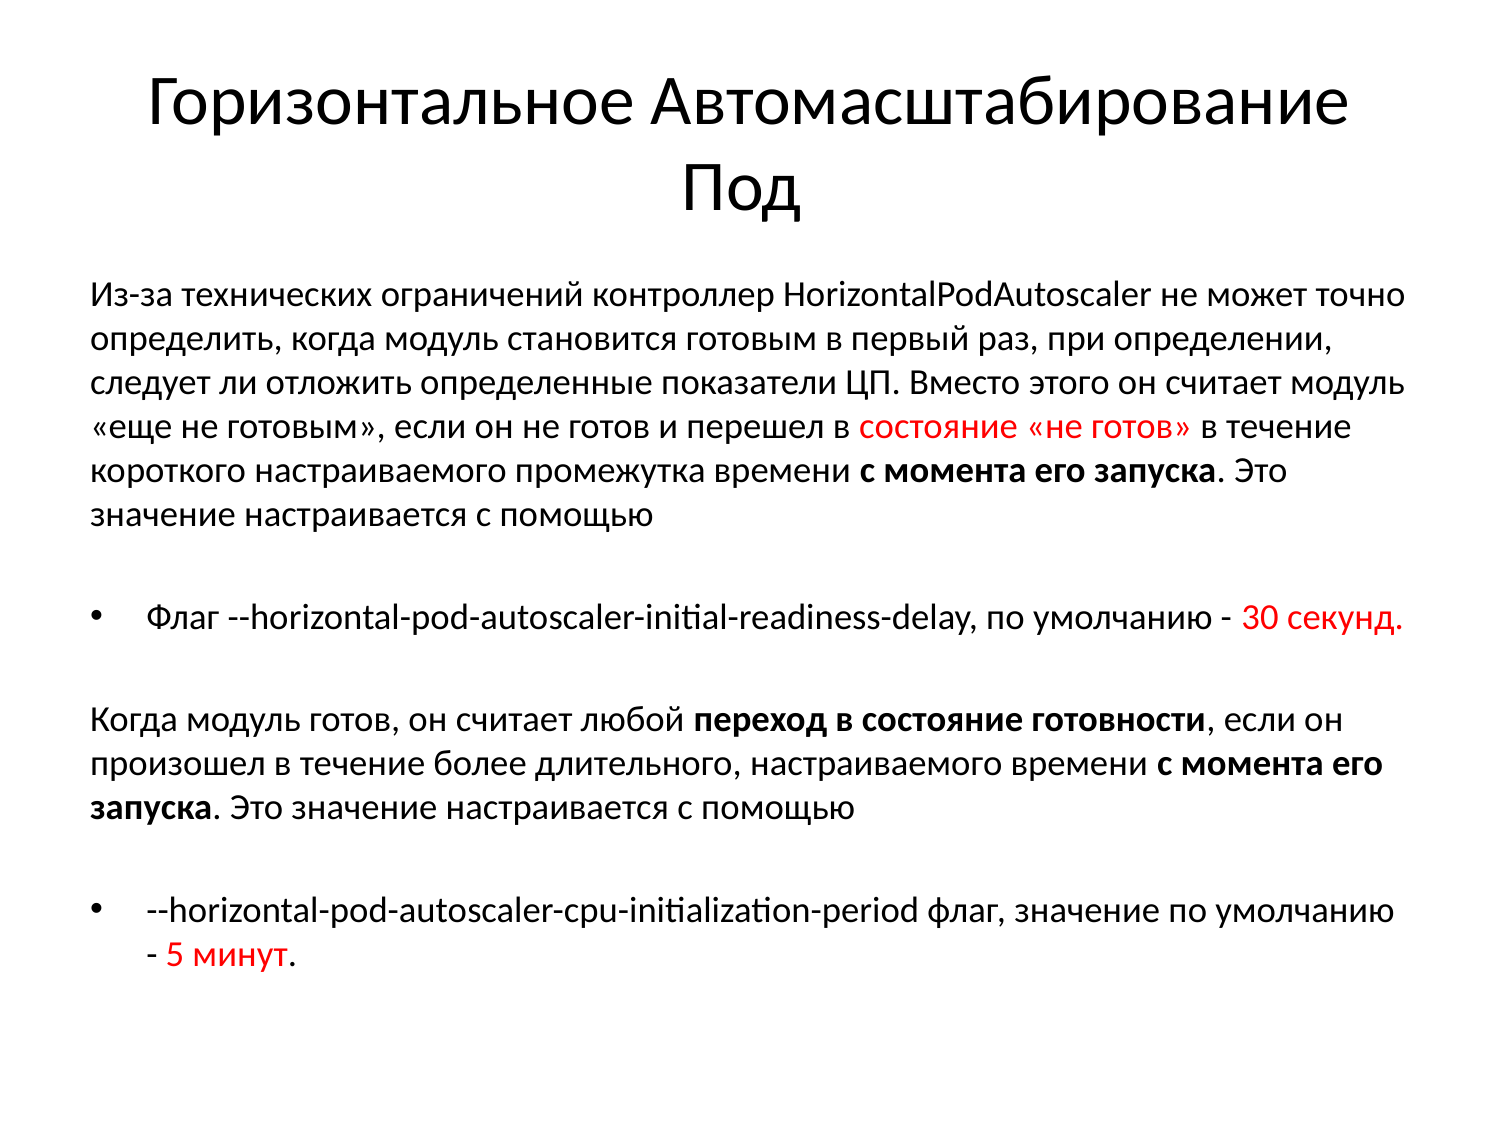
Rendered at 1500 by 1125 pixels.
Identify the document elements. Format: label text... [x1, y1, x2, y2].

title Горизонтальное Автомасштабирование Под [75, 45, 1425, 233]
list Из-за технических ограничений контроллер HorizontalPodAutoscaler не может точно определить, когда модуль становится готовым в первый раз, при определении, следует ли отложить определенные показатели ЦП. Вместо этого он считает модуль «еще не готовым», если он не готов и перешел в состояние «не готов» в течение короткого настраиваемого промежутка времени с момента его запуска. Это значение настраивается с помощью Флаг --horizontal-pod-autoscaler-initial-readiness-delay, по умолчанию - 30 секунд. Когда модуль готов, он считает любой переход в состояние готовности, если он произошел в течение более длительного, настраиваемого времени с момента его запуска. Это значение настраивается с помощью --horizontal-pod-autoscaler-cpu-initialization-period флаг, значение по умолчанию - 5 минут. [75, 262, 1425, 1005]
